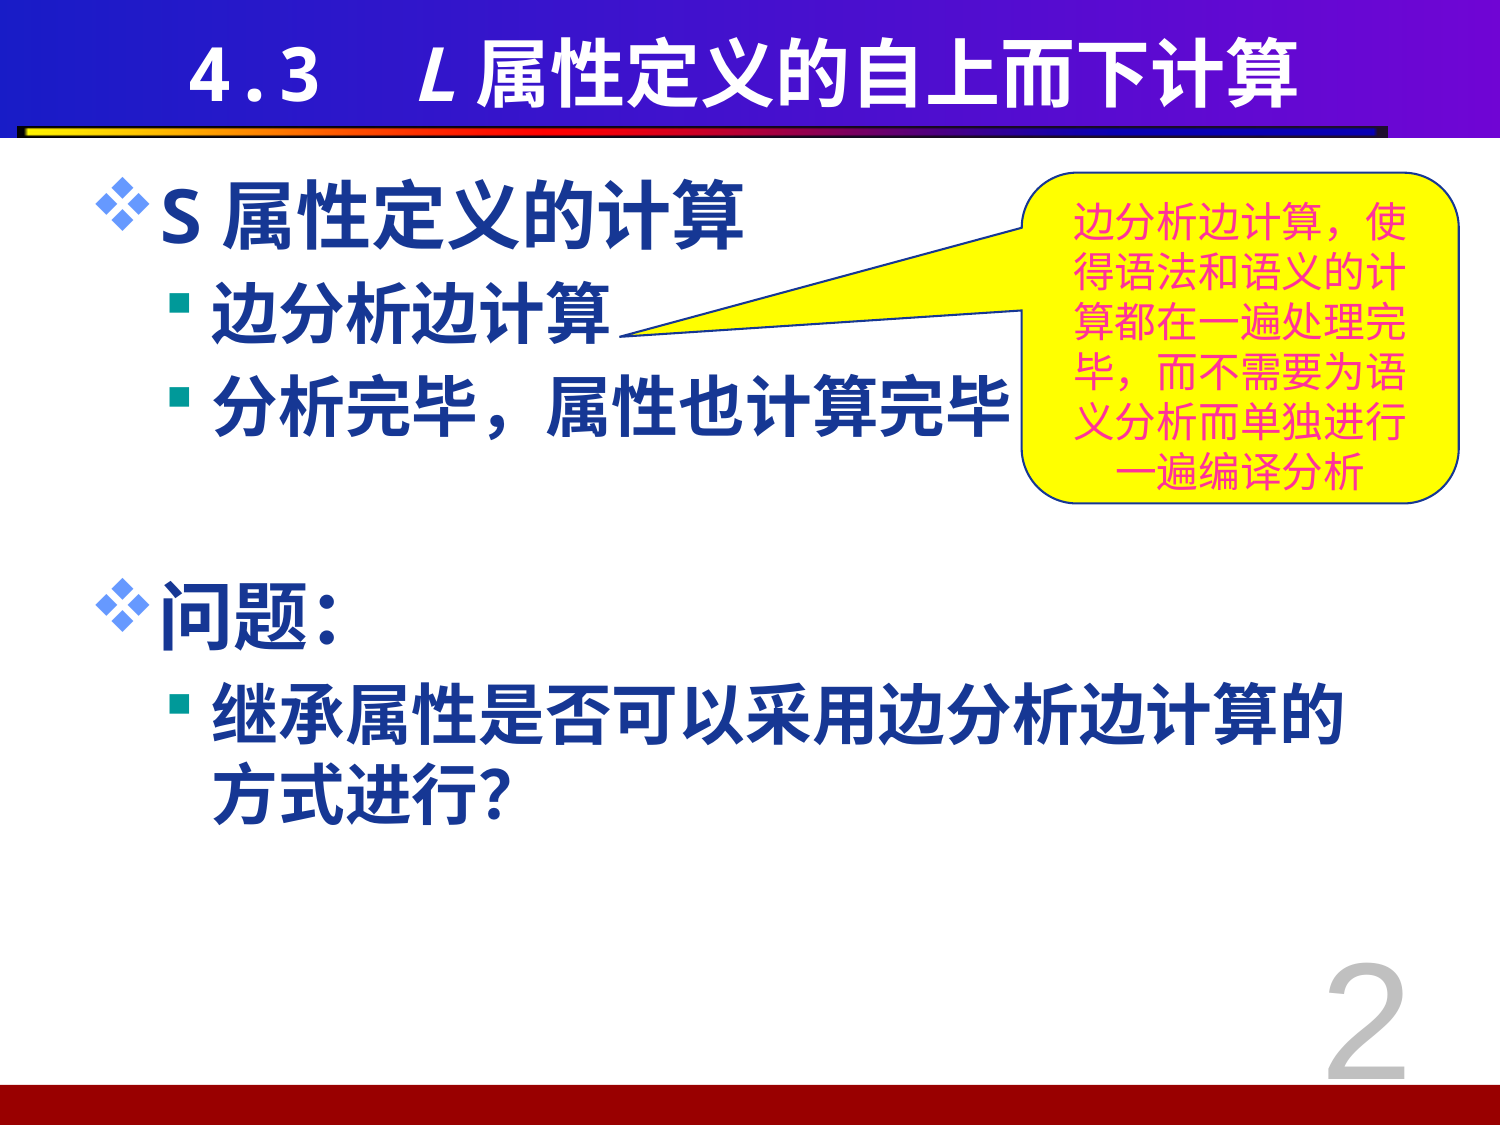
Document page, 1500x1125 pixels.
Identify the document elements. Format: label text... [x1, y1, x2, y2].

picture [17, 126, 1388, 138]
slide_number 2 [1234, 904, 1500, 1118]
title 4.3 L属性定义的自上而下计算 [49, 24, 1438, 118]
text_box 边分析边计算，使得语法和语义的计算都在一遍处理完毕，而不需要为语义分析而单独进行一遍编译分析 [619, 172, 1459, 504]
list S属性定义的计算 边分析边计算 分析完毕，属性也计算完毕 问题： 继承属性是否可以采用边分析边计算的方式进行？ [74, 160, 1426, 1023]
